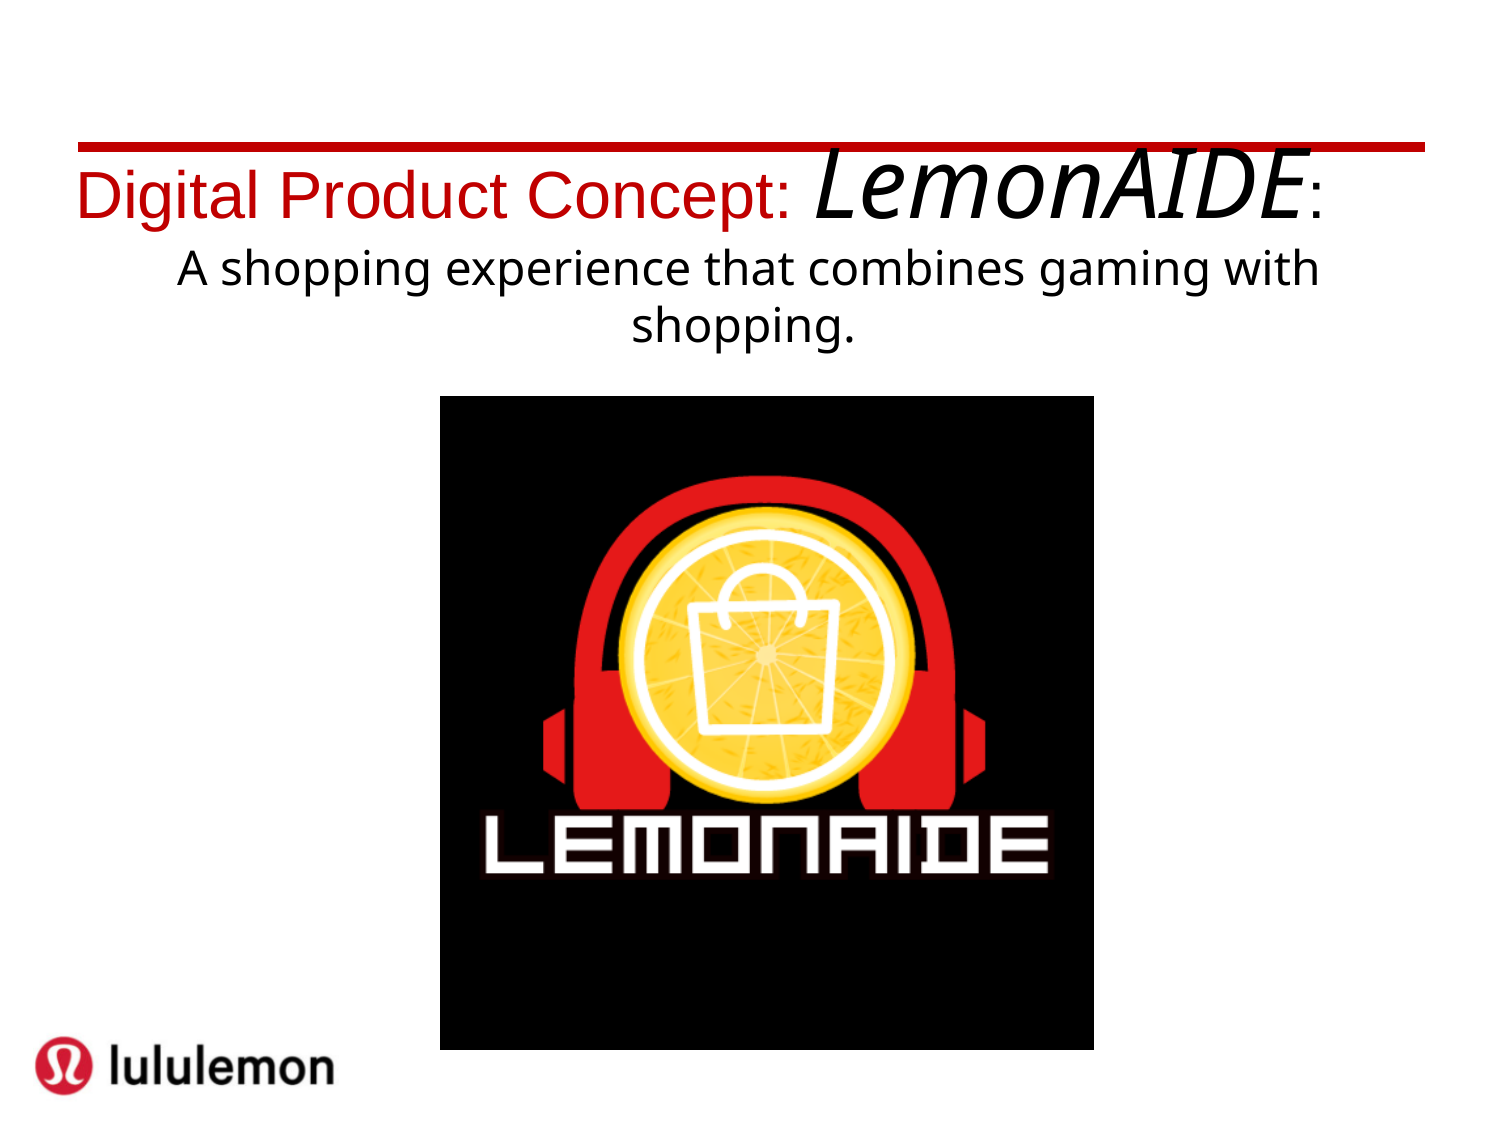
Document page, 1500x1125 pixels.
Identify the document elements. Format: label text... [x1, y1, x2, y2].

text_box Digital Product Concept: LemonAIDE: A shopping experience that combines gaming with shopping. [75, 120, 1425, 353]
picture [33, 1030, 341, 1103]
picture [439, 396, 1094, 1051]
